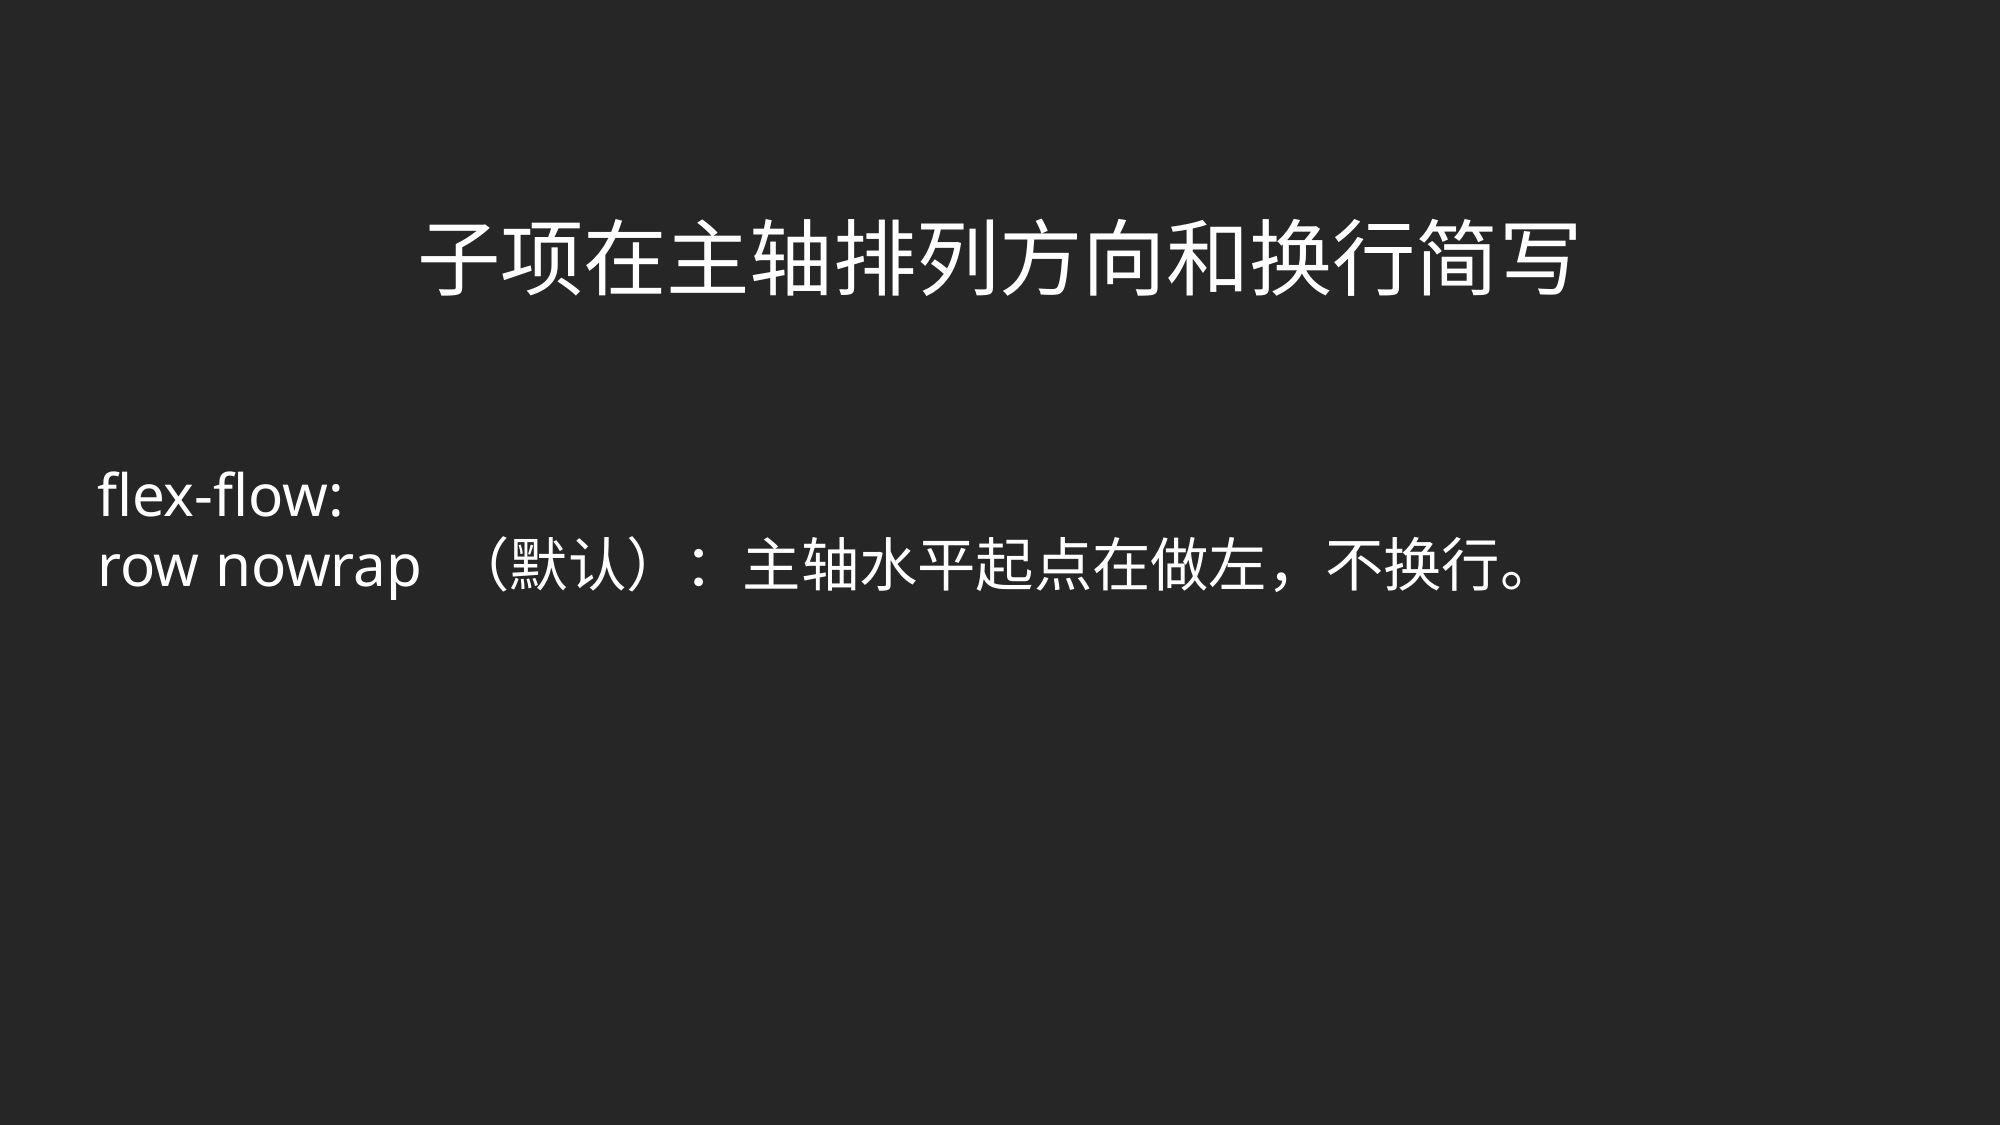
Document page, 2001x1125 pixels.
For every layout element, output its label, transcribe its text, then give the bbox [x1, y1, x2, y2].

text_box flex-flow: row nowrap （默认）：主轴水平起点在做左，不换行。 [82, 451, 1918, 606]
title 子项在主轴排列方向和换行简写 [187, 99, 1813, 413]
